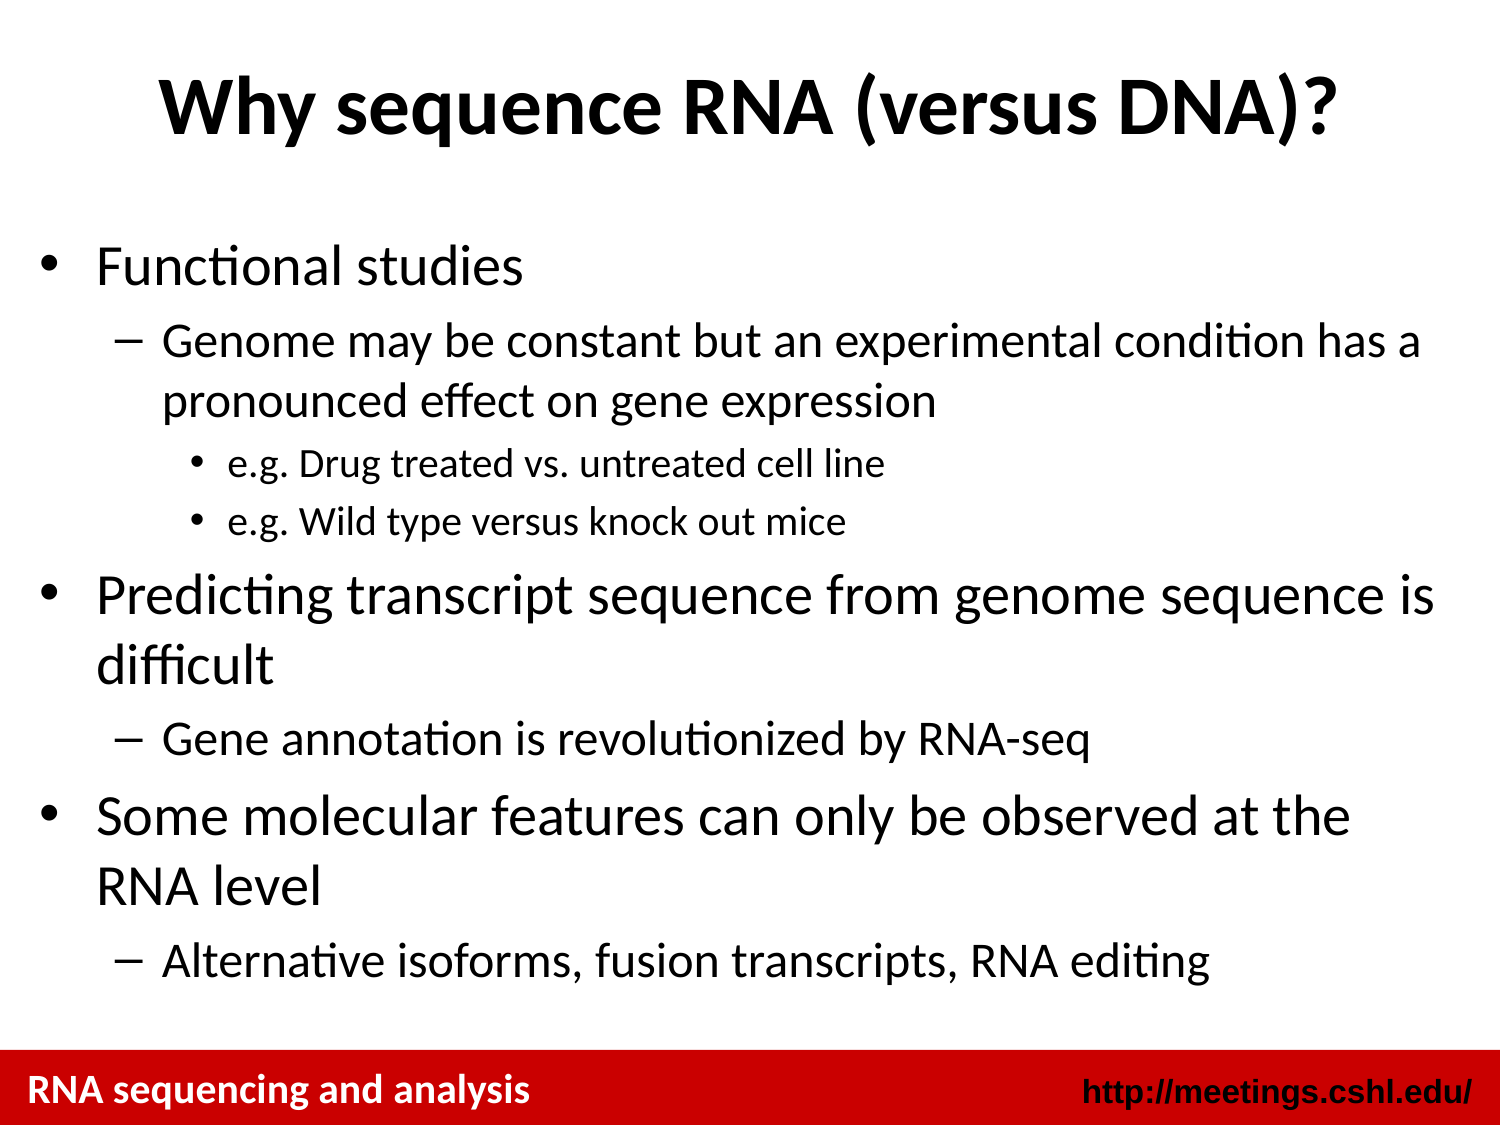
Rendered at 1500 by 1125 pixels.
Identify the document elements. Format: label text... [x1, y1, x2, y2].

list Functional studies Genome may be constant but an experimental condition has a pronounced effect on gene expression e.g. Drug treated vs. untreated cell line e.g. Wild type versus knock out mice Predicting transcript sequence from genome sequence is difficult Gene annotation is revolutionized by RNA-seq Some molecular features can only be observed at the RNA level Alternative isoforms, fusion transcripts, RNA editing [24, 220, 1475, 1025]
title Why sequence RNA (versus DNA)? [24, 7, 1475, 195]
